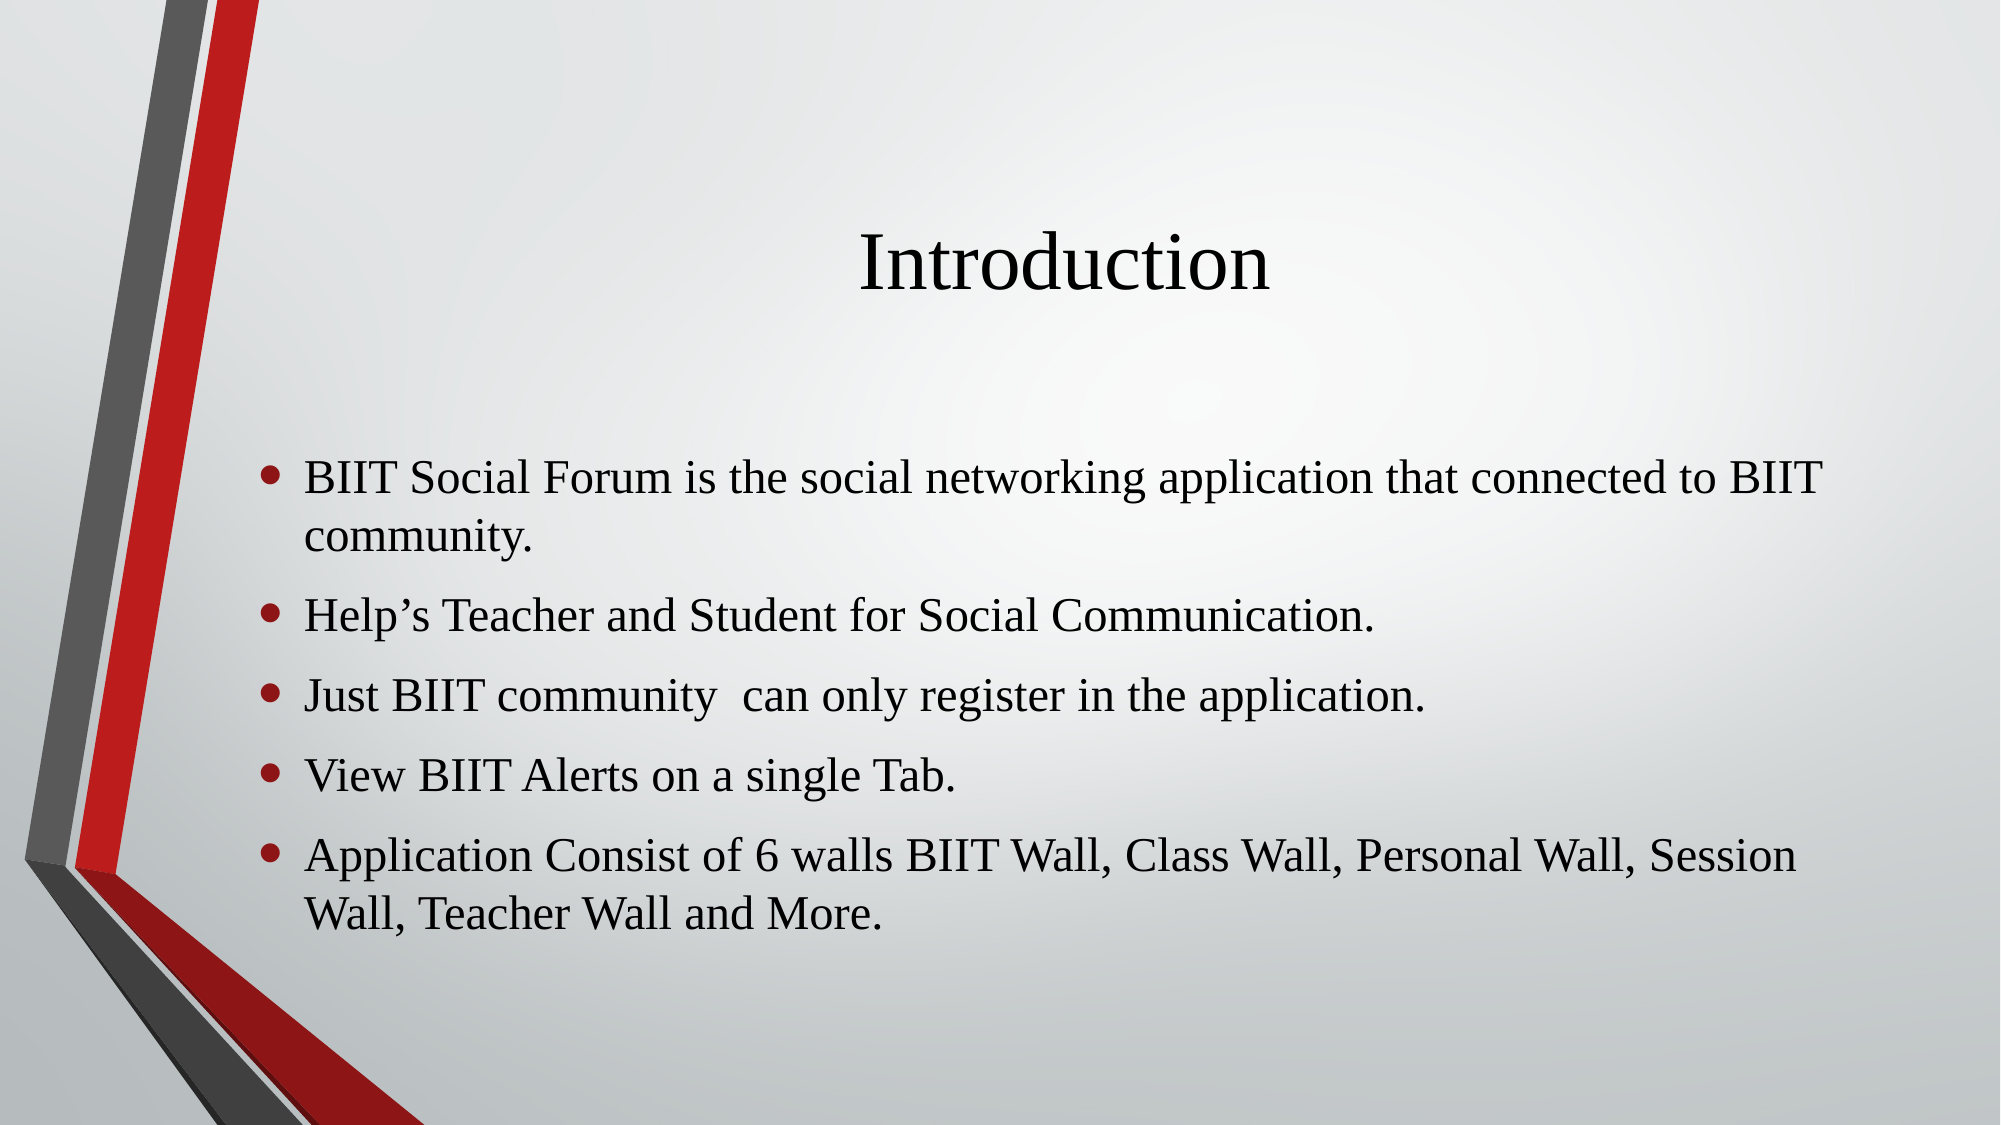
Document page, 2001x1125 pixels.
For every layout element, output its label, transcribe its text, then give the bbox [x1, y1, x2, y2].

title Introduction [243, 112, 1887, 400]
list BIIT Social Forum is the social networking application that connected to BIIT community. Help’s Teacher and Student for Social Communication. Just BIIT community can only register in the application. View BIIT Alerts on a single Tab. Application Consist of 6 walls BIIT Wall, Class Wall, Personal Wall, Session Wall, Teacher Wall and More. [243, 437, 1887, 950]
